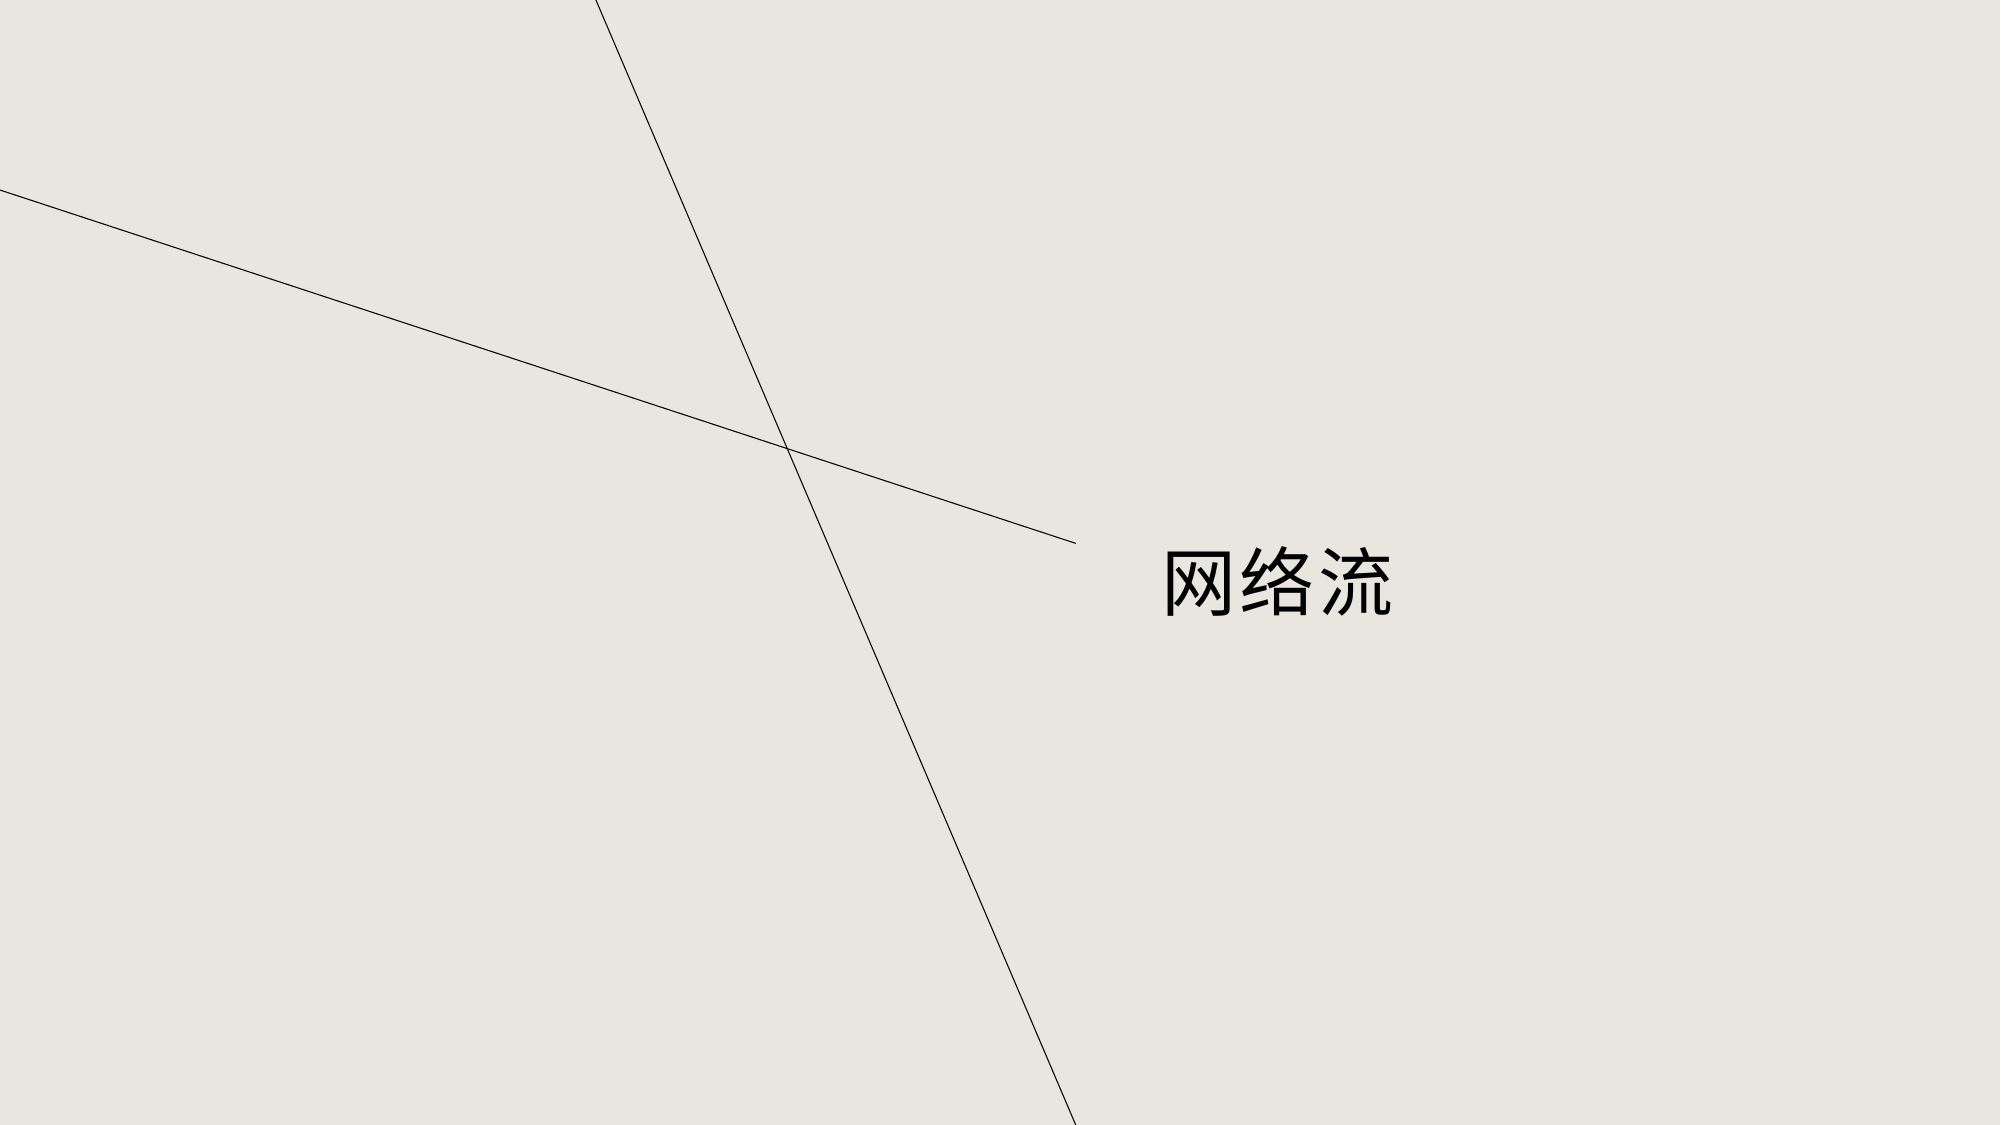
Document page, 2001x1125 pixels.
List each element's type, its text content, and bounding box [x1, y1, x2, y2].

title 网络流 [1146, 79, 1833, 634]
